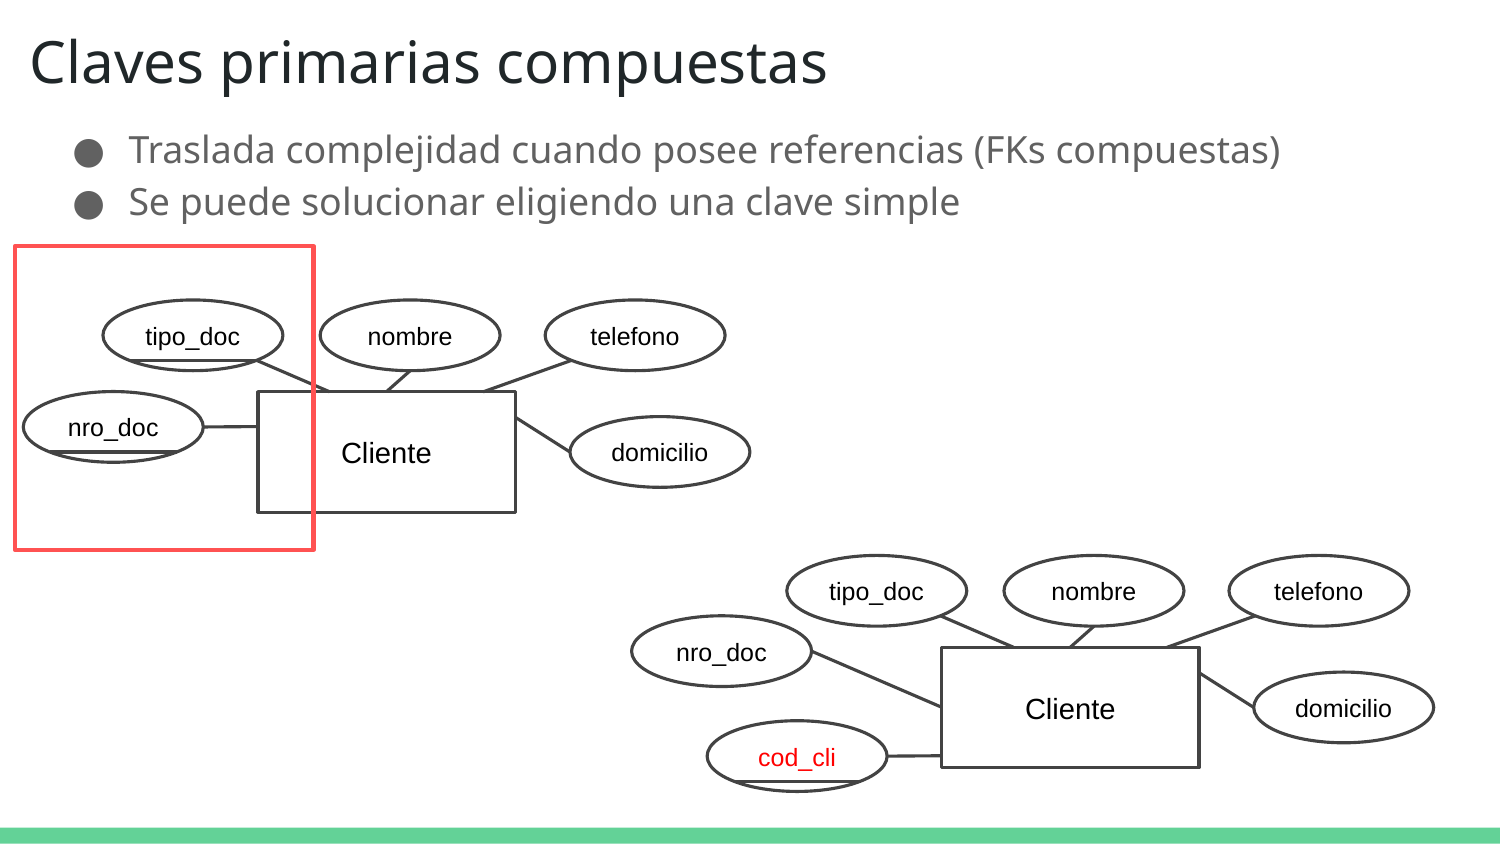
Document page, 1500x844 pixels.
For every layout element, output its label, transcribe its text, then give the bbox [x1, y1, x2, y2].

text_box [256, 360, 330, 393]
text_box Cliente [941, 647, 1199, 768]
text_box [940, 615, 1014, 648]
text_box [1166, 615, 1256, 648]
title Claves primarias compuestas [14, 10, 1413, 105]
text_box nombre [1003, 555, 1184, 627]
text_box Cliente [314, 391, 516, 513]
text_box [386, 370, 411, 392]
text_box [1070, 625, 1095, 648]
text_box nro_doc [631, 615, 812, 687]
text_box [14, 246, 314, 550]
text_box domicilio [1255, 672, 1434, 743]
text_box domicilio [571, 416, 750, 488]
text_box telefono [1228, 555, 1409, 627]
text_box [515, 417, 571, 453]
text_box telefono [545, 299, 726, 371]
text_box tipo_doc [786, 555, 967, 627]
text_box cod_cli [707, 720, 887, 782]
list Traslada complejidad cuando posee referencias (FKs compuestas) Se puede solucionar eligiendo una clave simple [38, 104, 1437, 187]
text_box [811, 650, 943, 708]
text_box nombre [320, 299, 501, 371]
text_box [482, 360, 572, 393]
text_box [1199, 672, 1255, 708]
